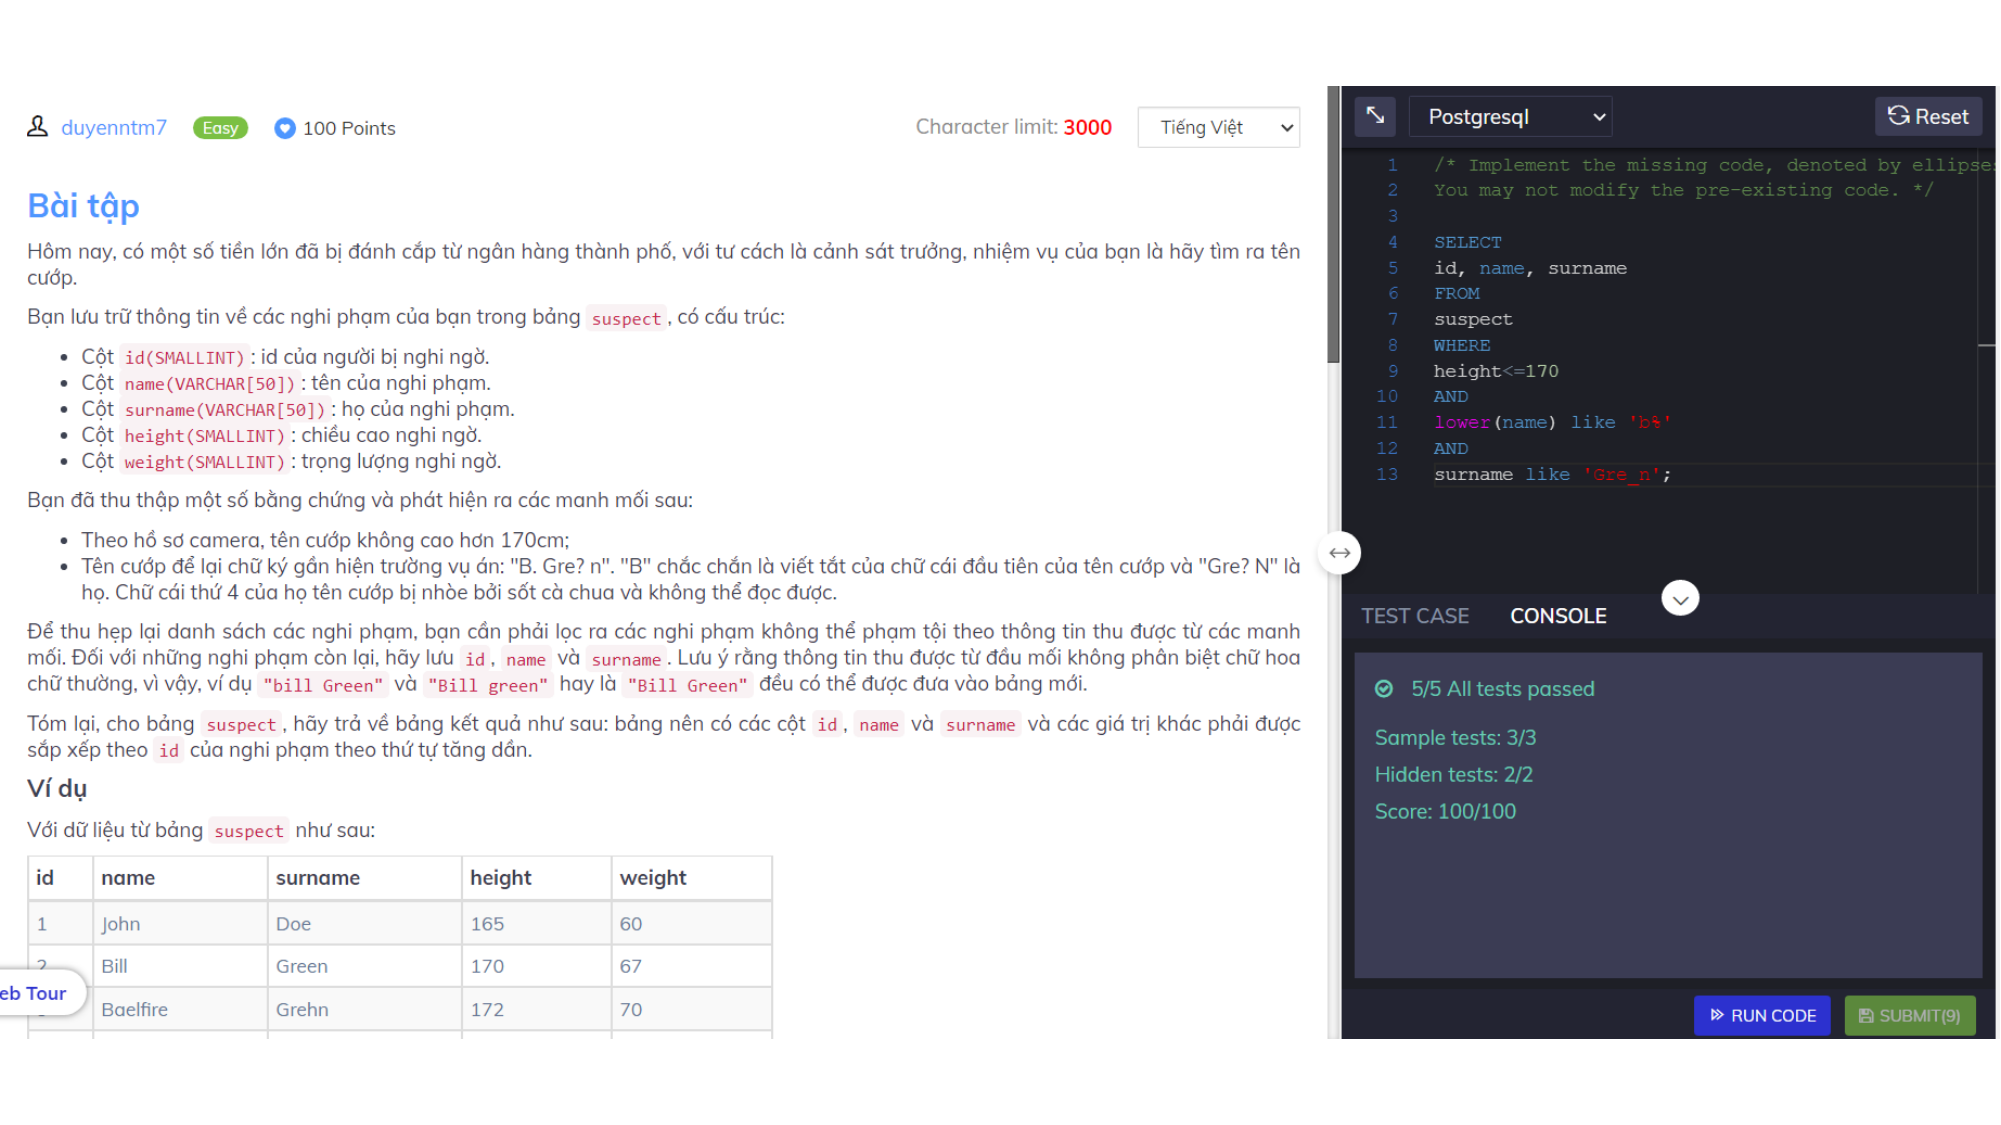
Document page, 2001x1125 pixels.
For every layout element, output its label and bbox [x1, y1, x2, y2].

picture [0, 86, 2000, 1039]
